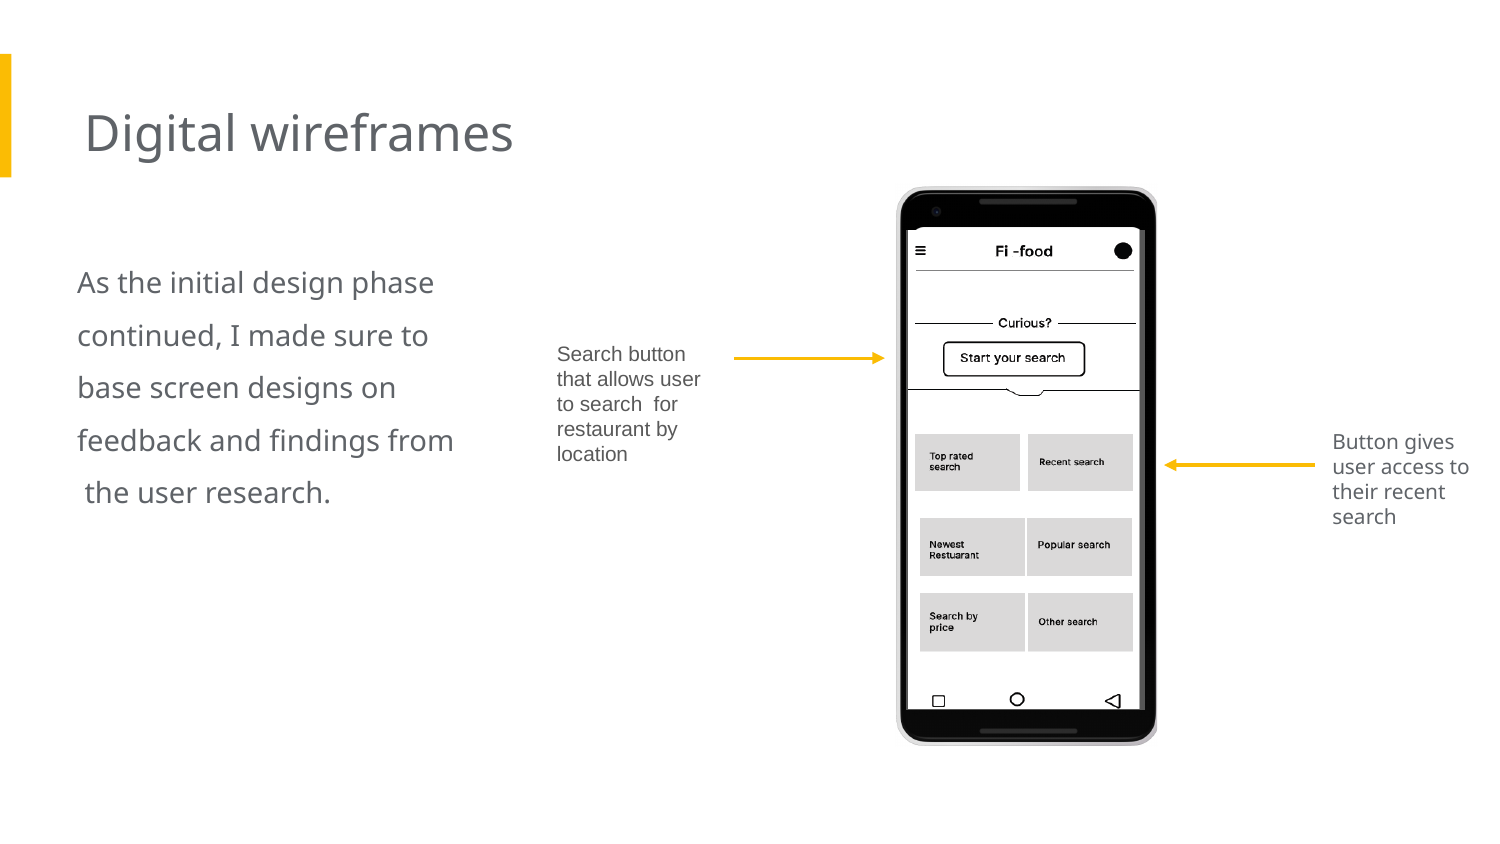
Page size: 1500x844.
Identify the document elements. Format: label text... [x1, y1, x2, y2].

text_box Digital wireframes [84, 85, 1234, 176]
text_box Button gives user access to their recent search [1317, 413, 1498, 544]
picture [895, 182, 1158, 747]
text_box Search button that allows user to search for restaurant by location [542, 332, 722, 473]
text_box As the initial design phase continued, I made sure to base screen designs on feedback and findings from the user research. [77, 232, 475, 525]
